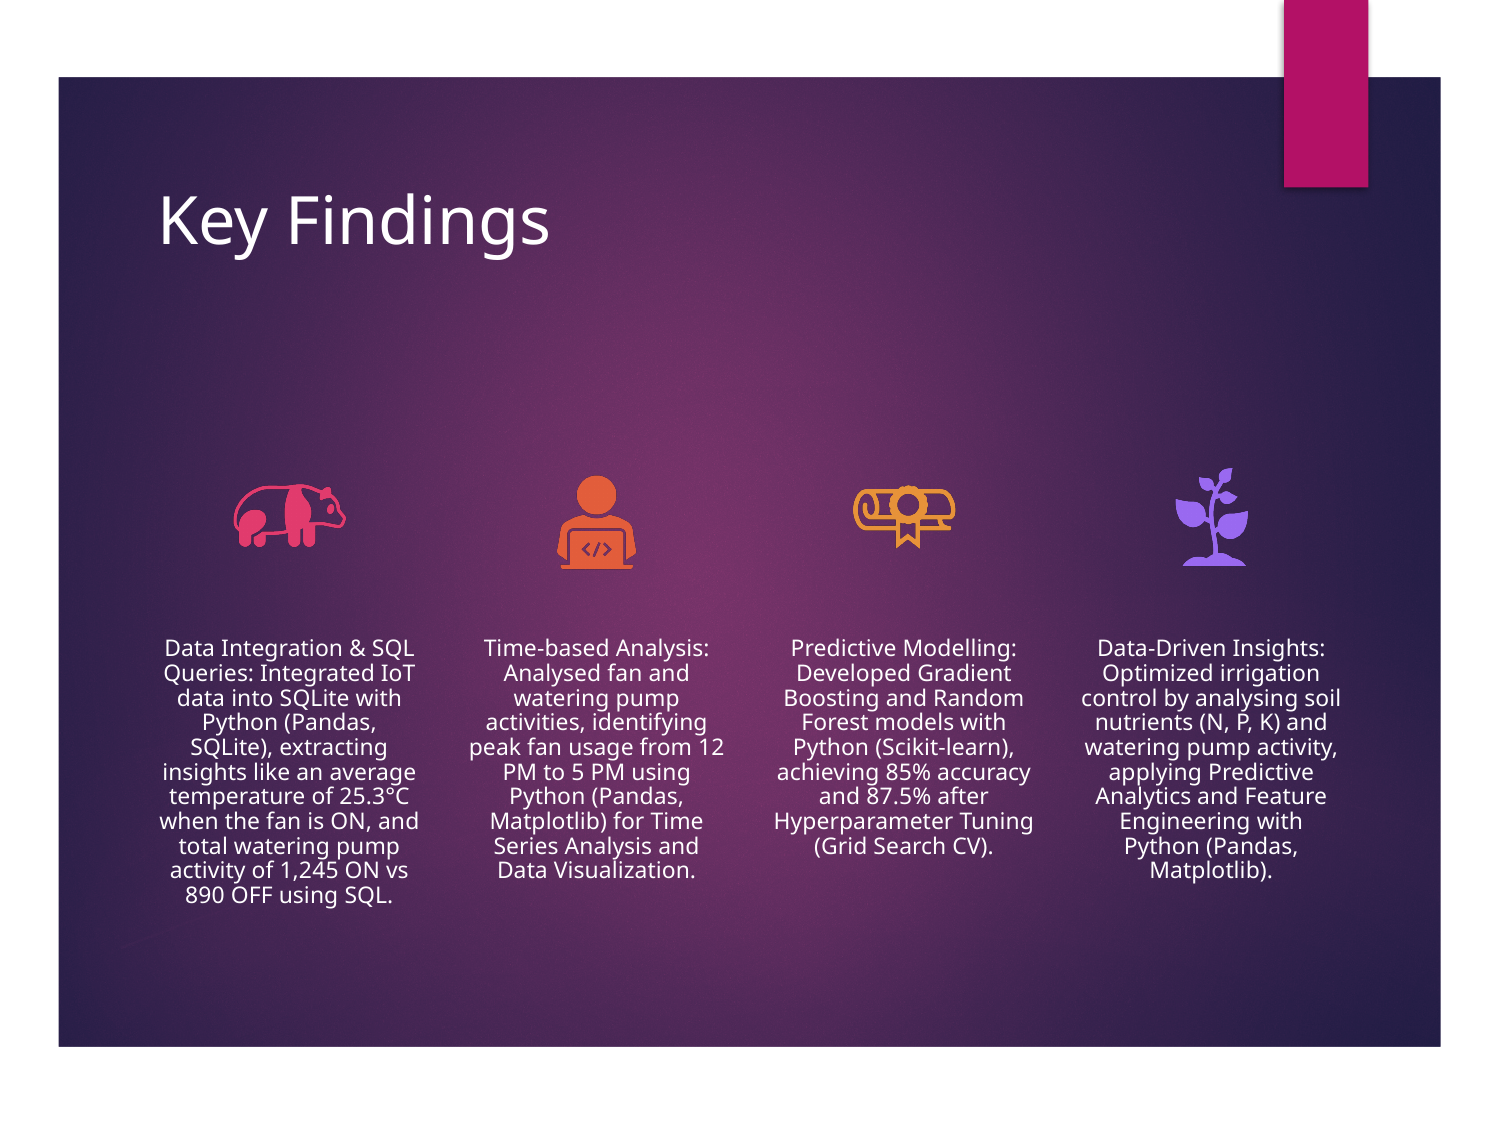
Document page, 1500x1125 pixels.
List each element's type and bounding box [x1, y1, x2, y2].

text_box [0, 0, 1500, 1125]
list [158, 380, 1343, 943]
